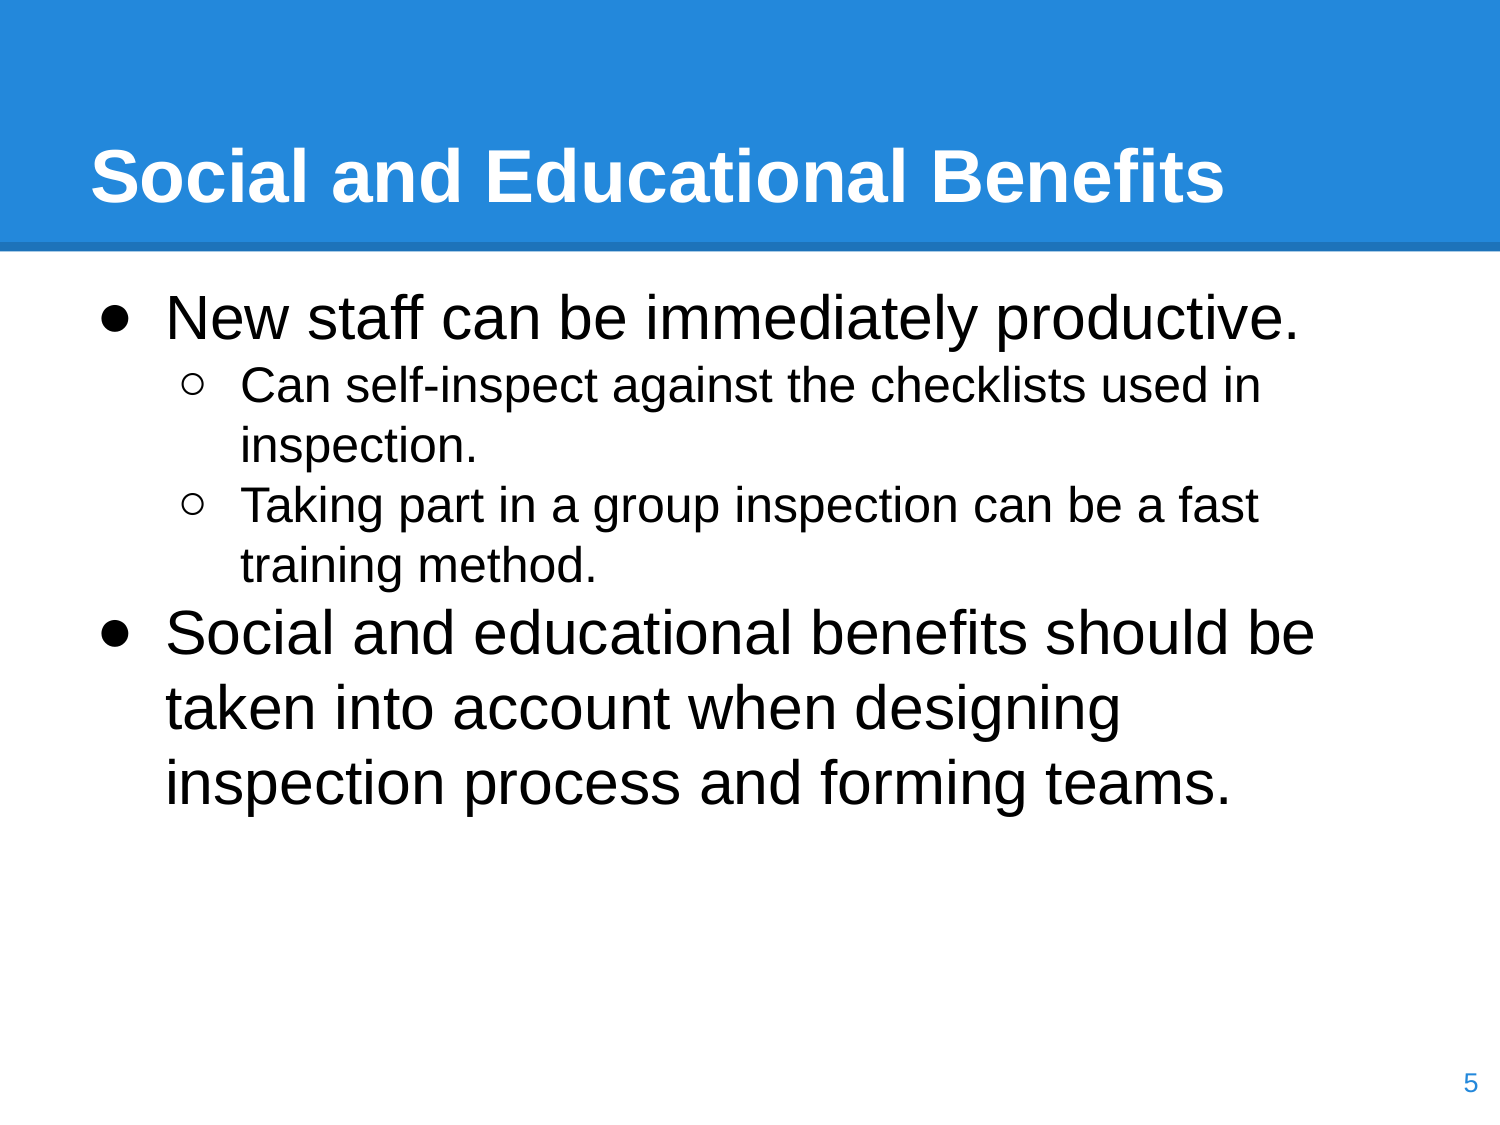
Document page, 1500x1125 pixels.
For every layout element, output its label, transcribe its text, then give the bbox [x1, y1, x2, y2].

title Social and Educational Benefits [75, 45, 1425, 233]
slide_number ‹#› [1403, 1038, 1494, 1125]
list New staff can be immediately productive. Can self-inspect against the checklists used in inspection. Taking part in a group inspection can be a fast training method. Social and educational benefits should be taken into account when designing inspection process and forming teams. [75, 262, 1425, 1078]
